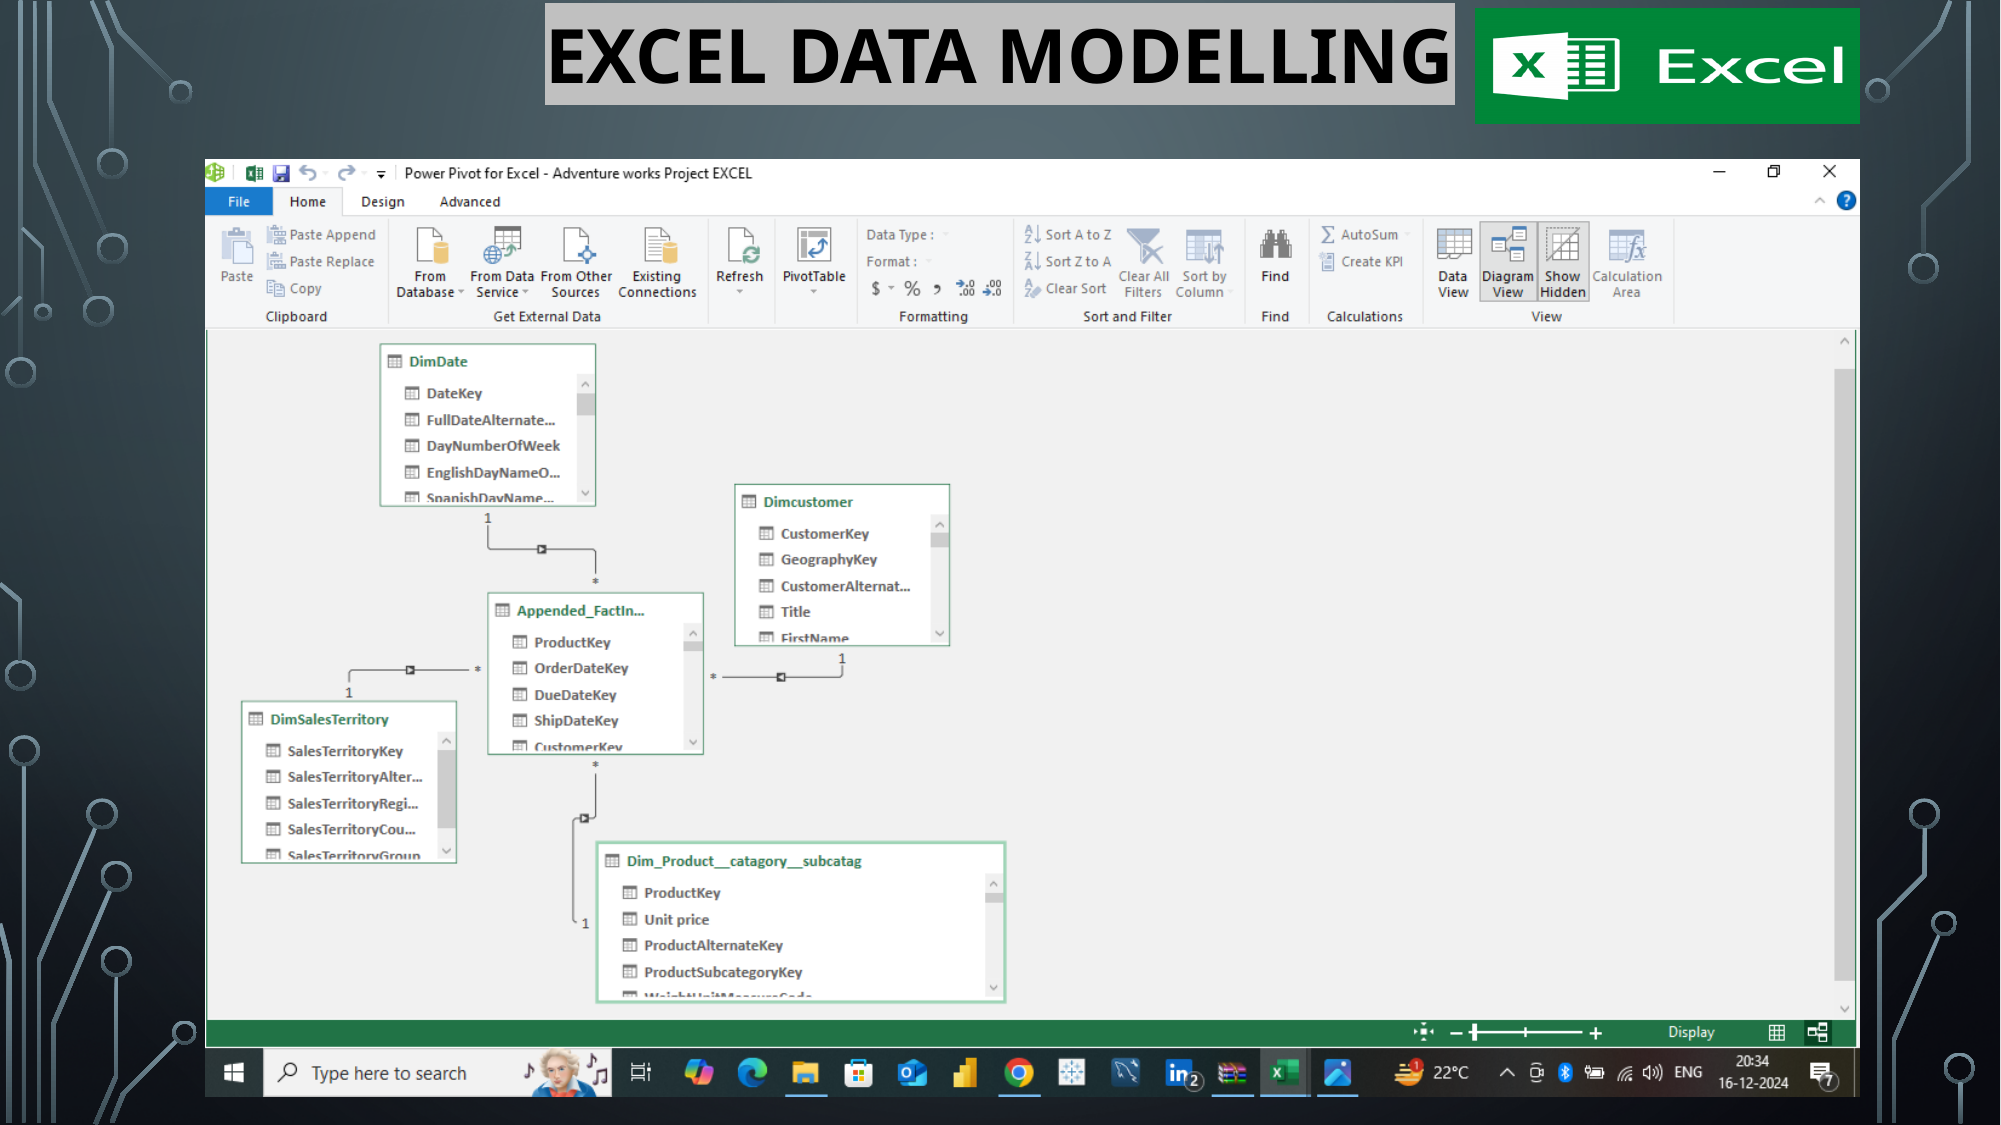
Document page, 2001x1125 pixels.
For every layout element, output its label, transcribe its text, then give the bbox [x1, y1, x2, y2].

title Excel Data modelling [187, 0, 1813, 118]
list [205, 158, 1861, 1097]
picture [1475, 7, 1861, 124]
